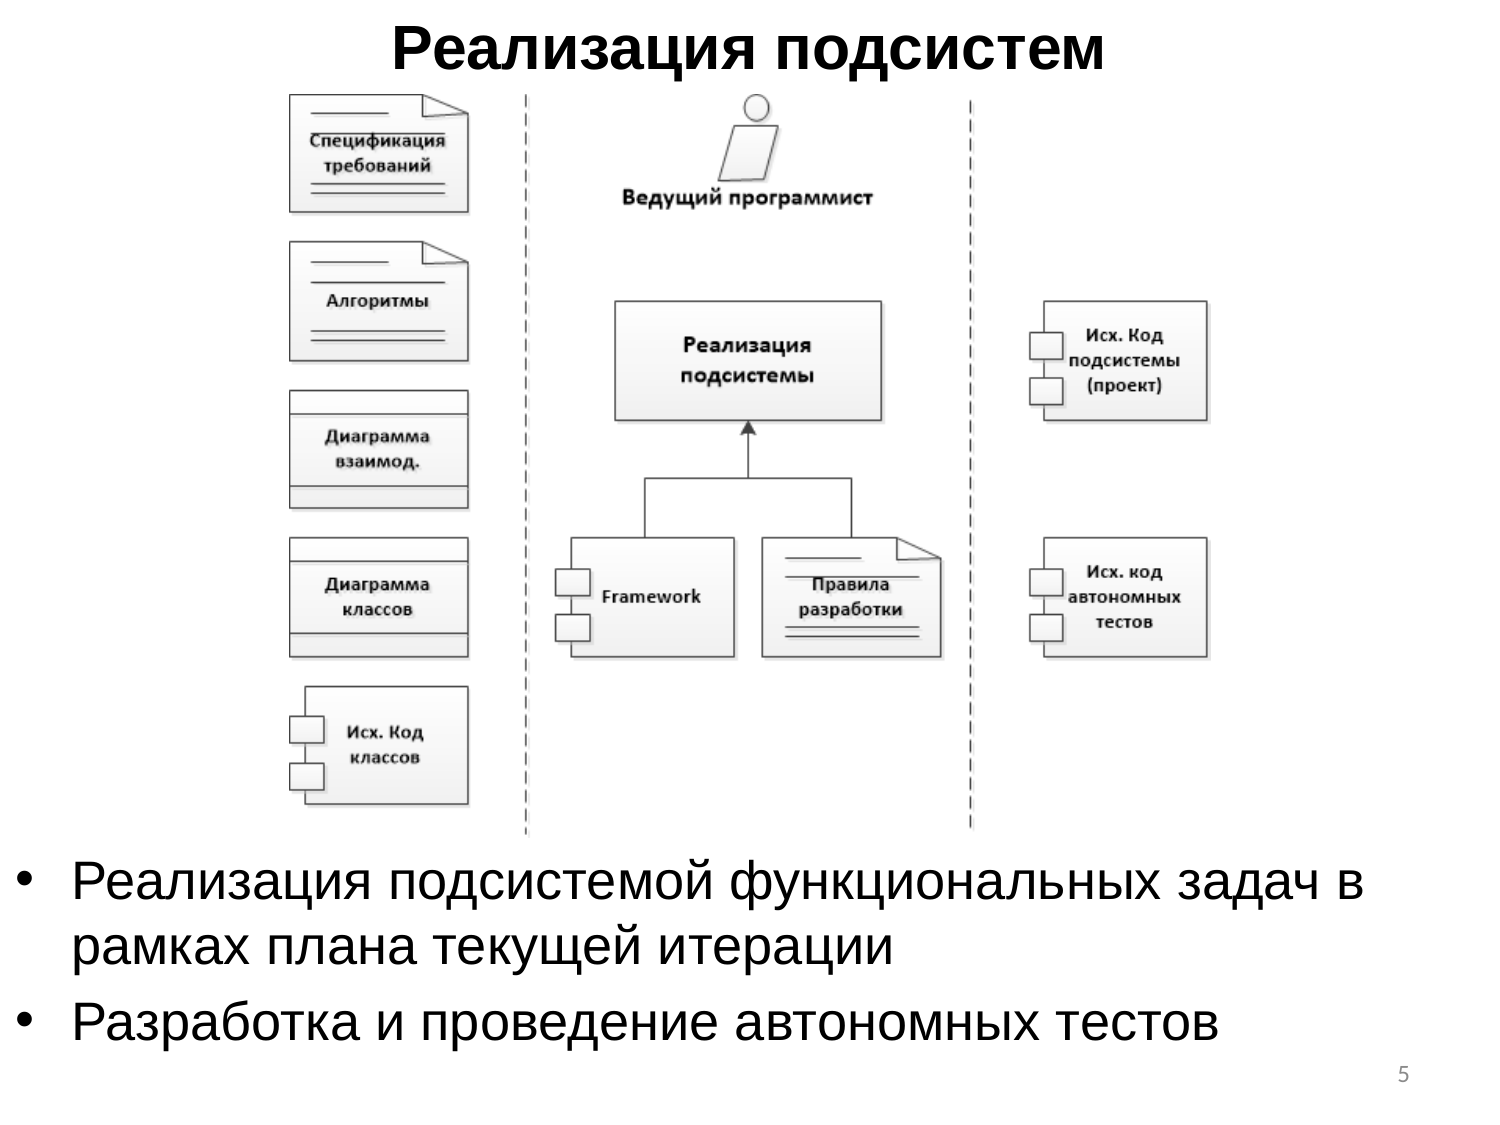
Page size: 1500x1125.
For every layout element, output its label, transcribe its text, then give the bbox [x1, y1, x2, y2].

text_box Реализация подсистем [0, 0, 1500, 90]
picture [289, 94, 1211, 838]
list Реализация подсистемой функциональных задач в рамках плана текущей итерации Разработка и проведение автономных тестов [0, 837, 1500, 1106]
